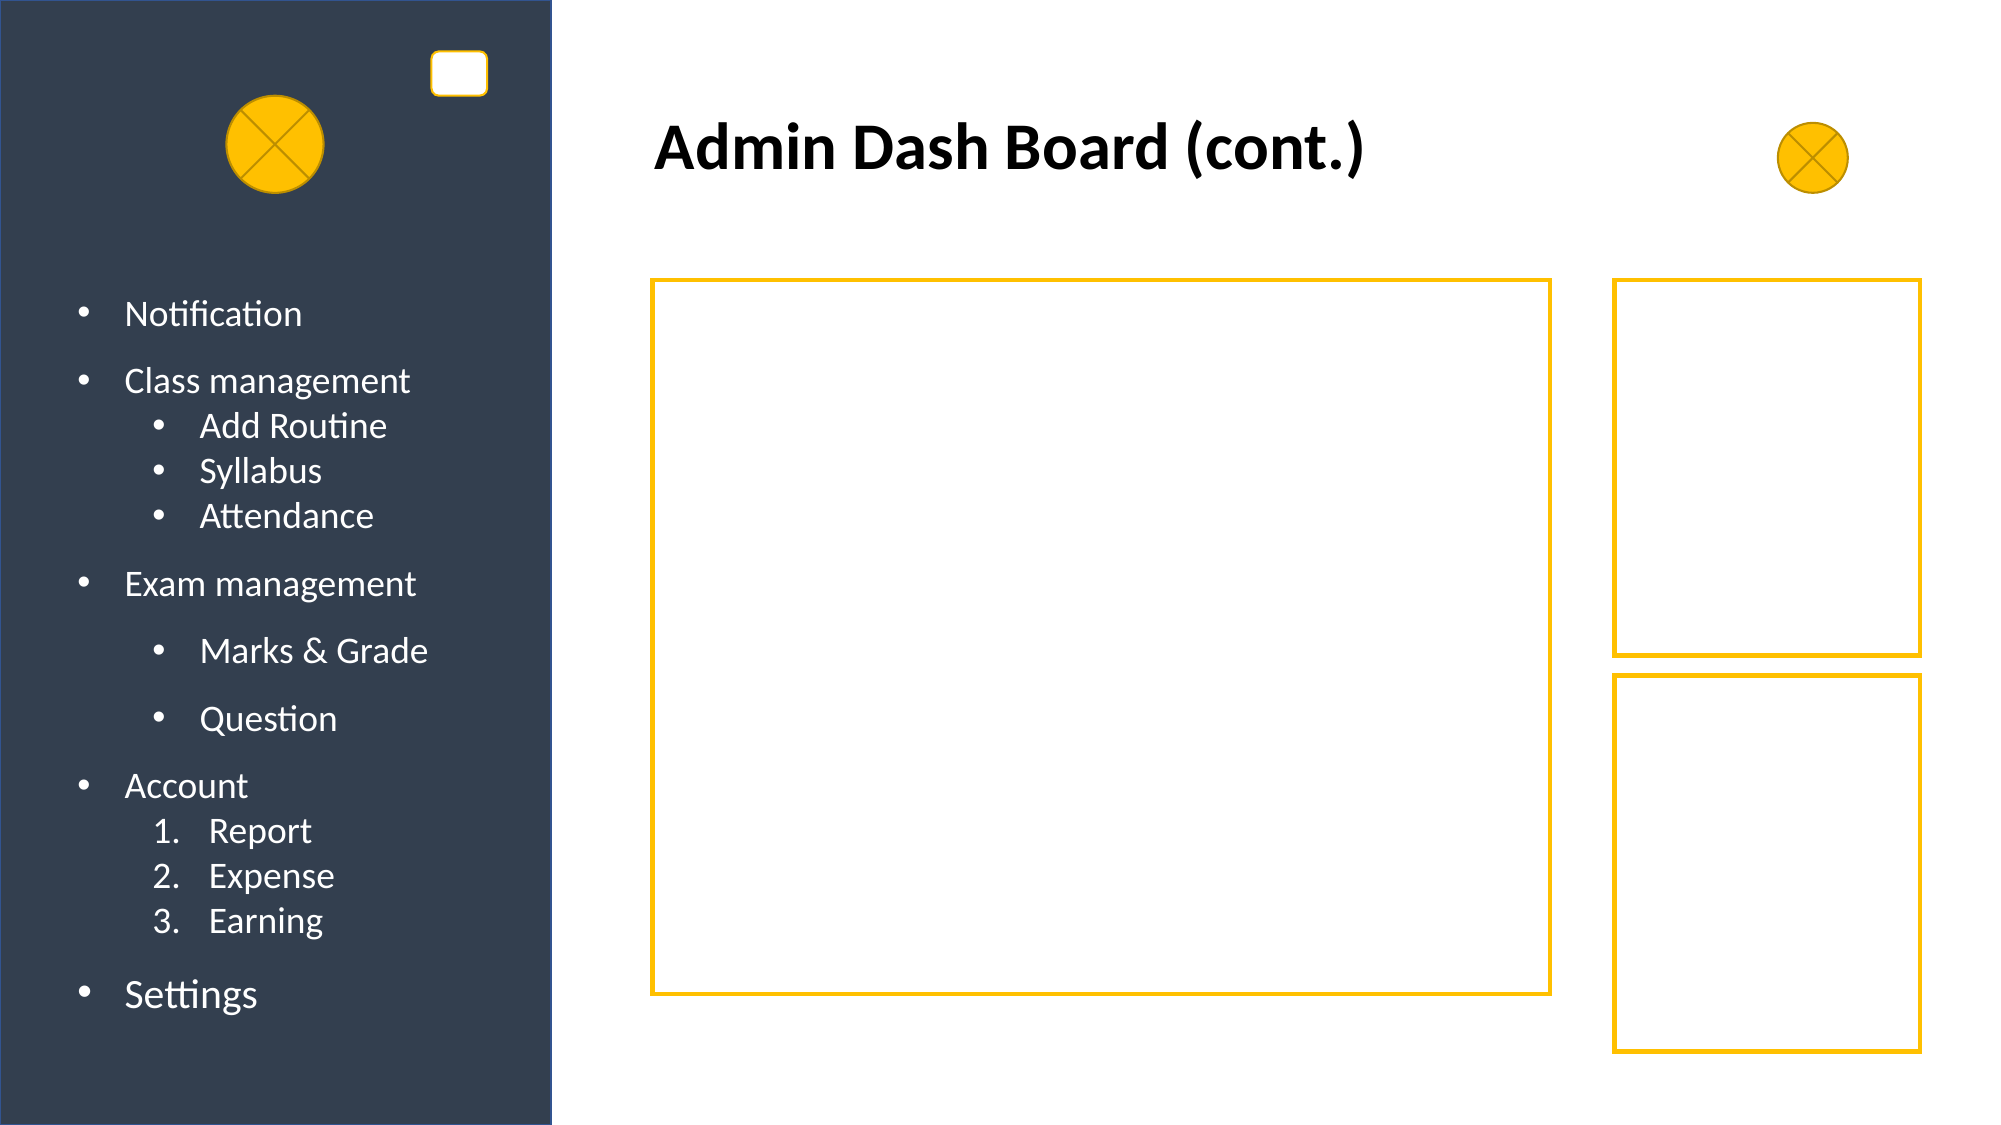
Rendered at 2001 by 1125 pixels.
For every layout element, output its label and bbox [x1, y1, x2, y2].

text_box [637, 95, 1920, 1052]
text_box [0, 0, 552, 1125]
